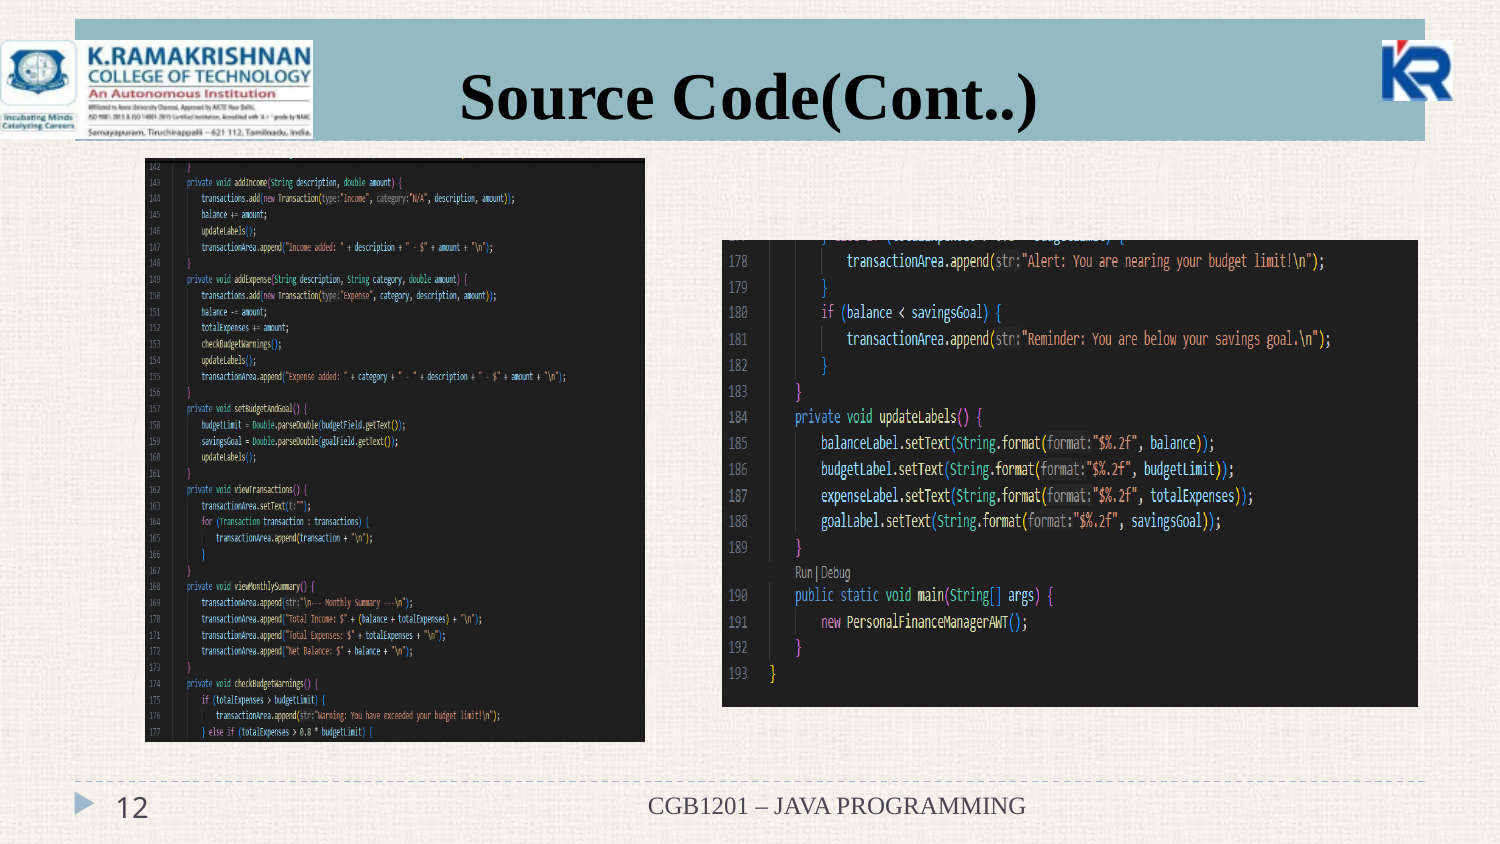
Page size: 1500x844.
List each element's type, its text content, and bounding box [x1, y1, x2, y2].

picture [722, 240, 1418, 708]
slide_number 12 [100, 782, 426, 827]
title Source Code(Cont..) [75, 18, 1425, 141]
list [145, 158, 645, 742]
picture [0, 39, 313, 139]
picture [1382, 39, 1454, 101]
footer CGB1201 – JAVA PROGRAMMING [512, 782, 1175, 844]
